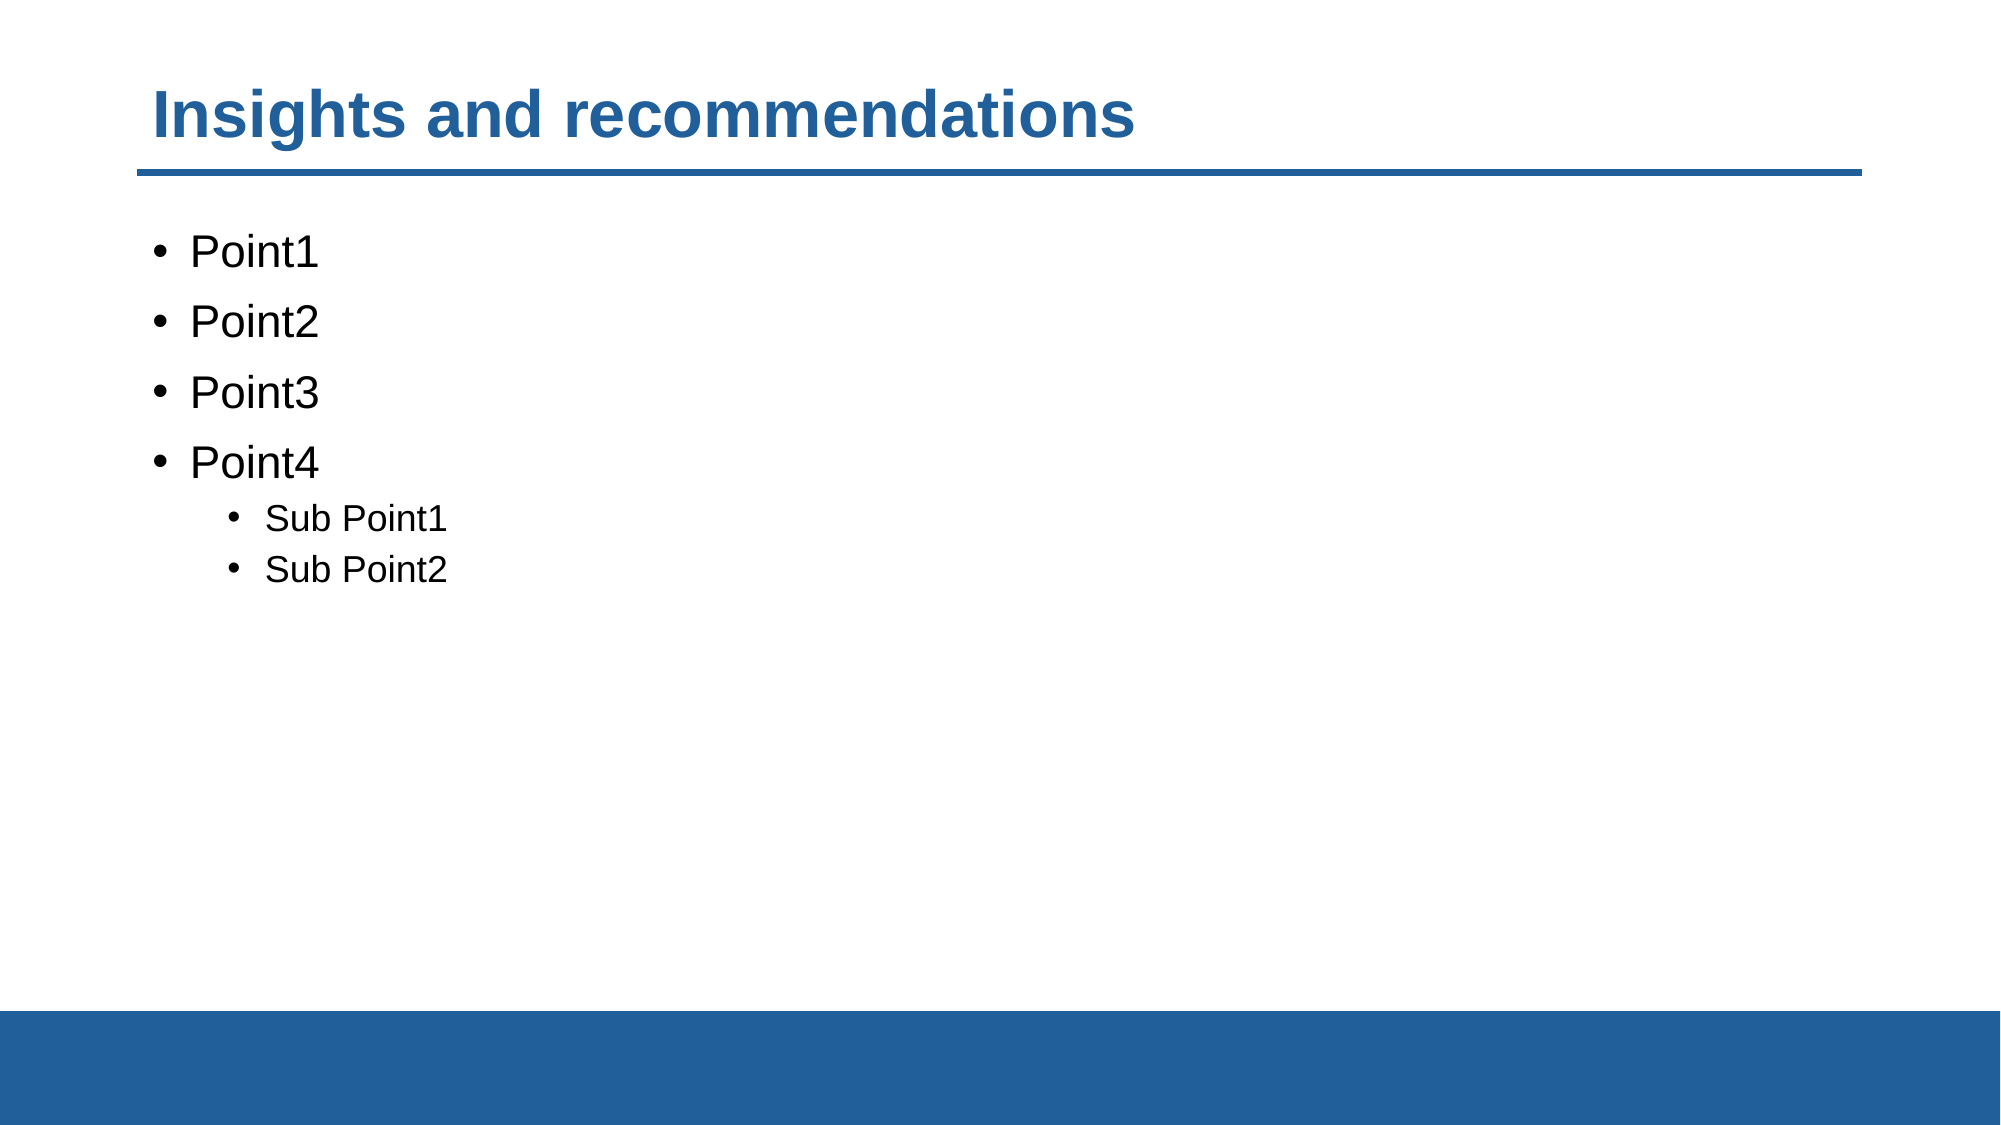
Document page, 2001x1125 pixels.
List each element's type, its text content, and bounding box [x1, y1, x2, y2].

title Insights and recommendations [137, 59, 1863, 173]
list Point1 Point2 Point3 Point4 Sub Point1 Sub Point2 [137, 220, 1863, 1014]
